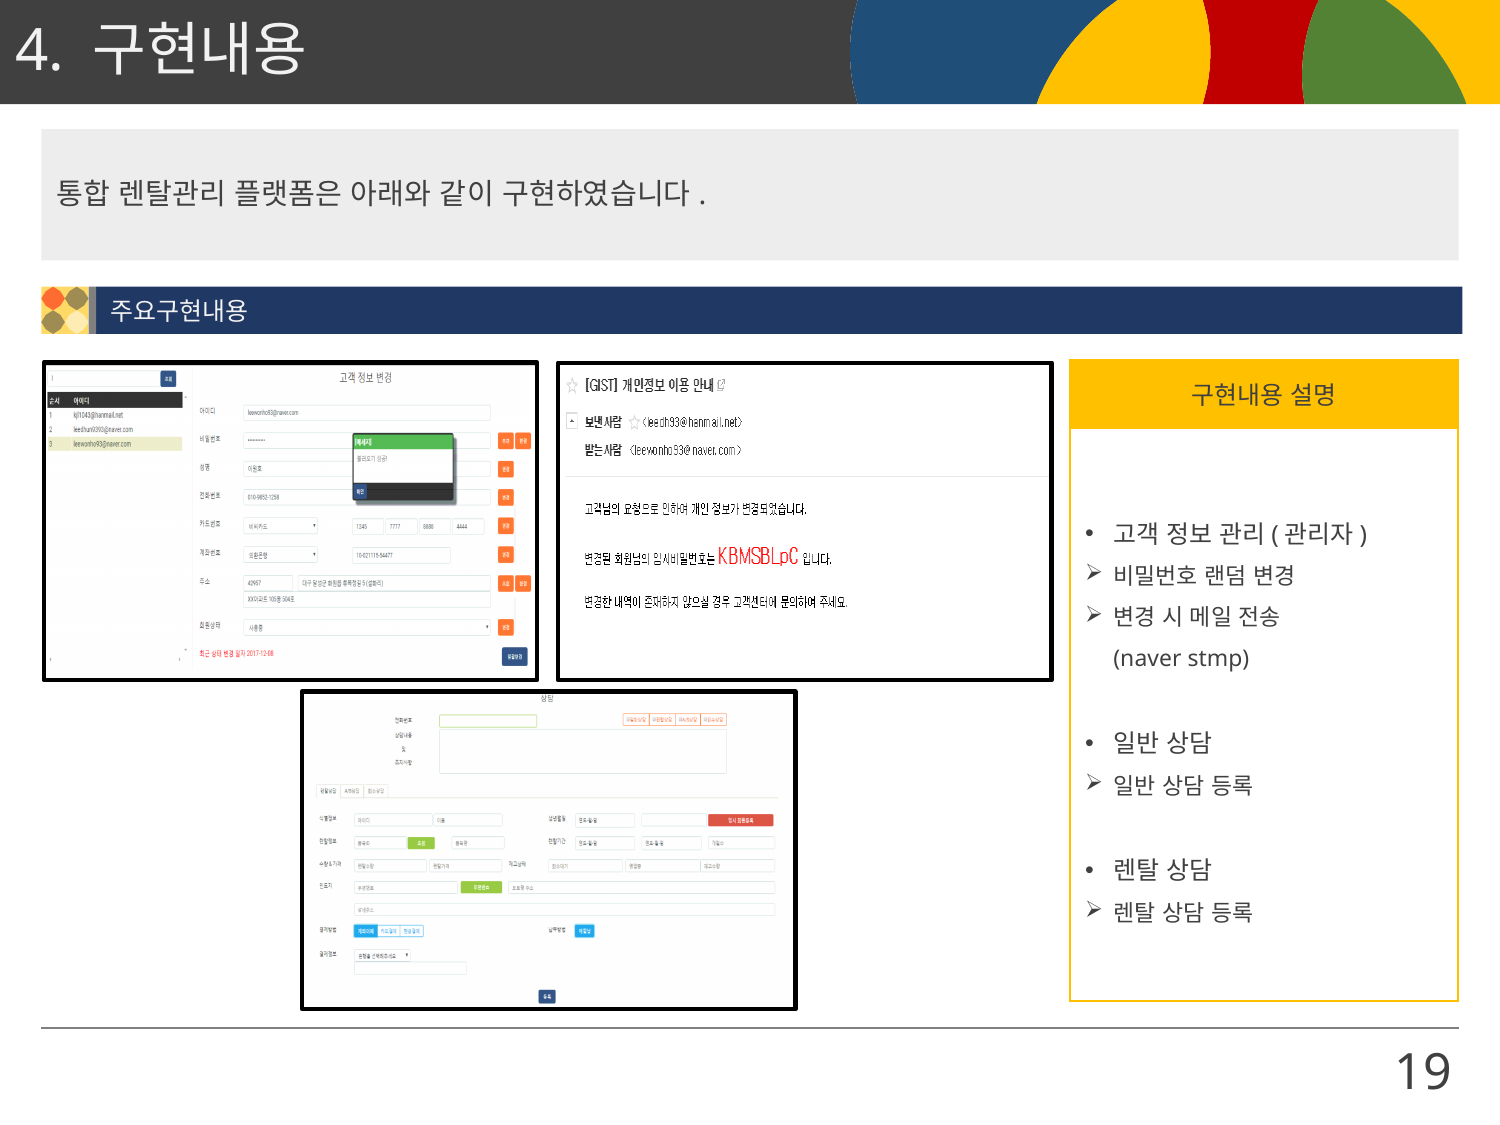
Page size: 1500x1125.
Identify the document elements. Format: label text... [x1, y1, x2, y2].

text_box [1070, 360, 1459, 1001]
list 통합 렌탈관리 플랫폼은 아래와 같이 구현하였습니다. [41, 129, 1459, 261]
title 4. 구현내용 [0, 0, 1500, 105]
picture [45, 364, 536, 678]
picture [559, 364, 1050, 679]
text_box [41, 286, 1463, 334]
picture [303, 693, 794, 1007]
